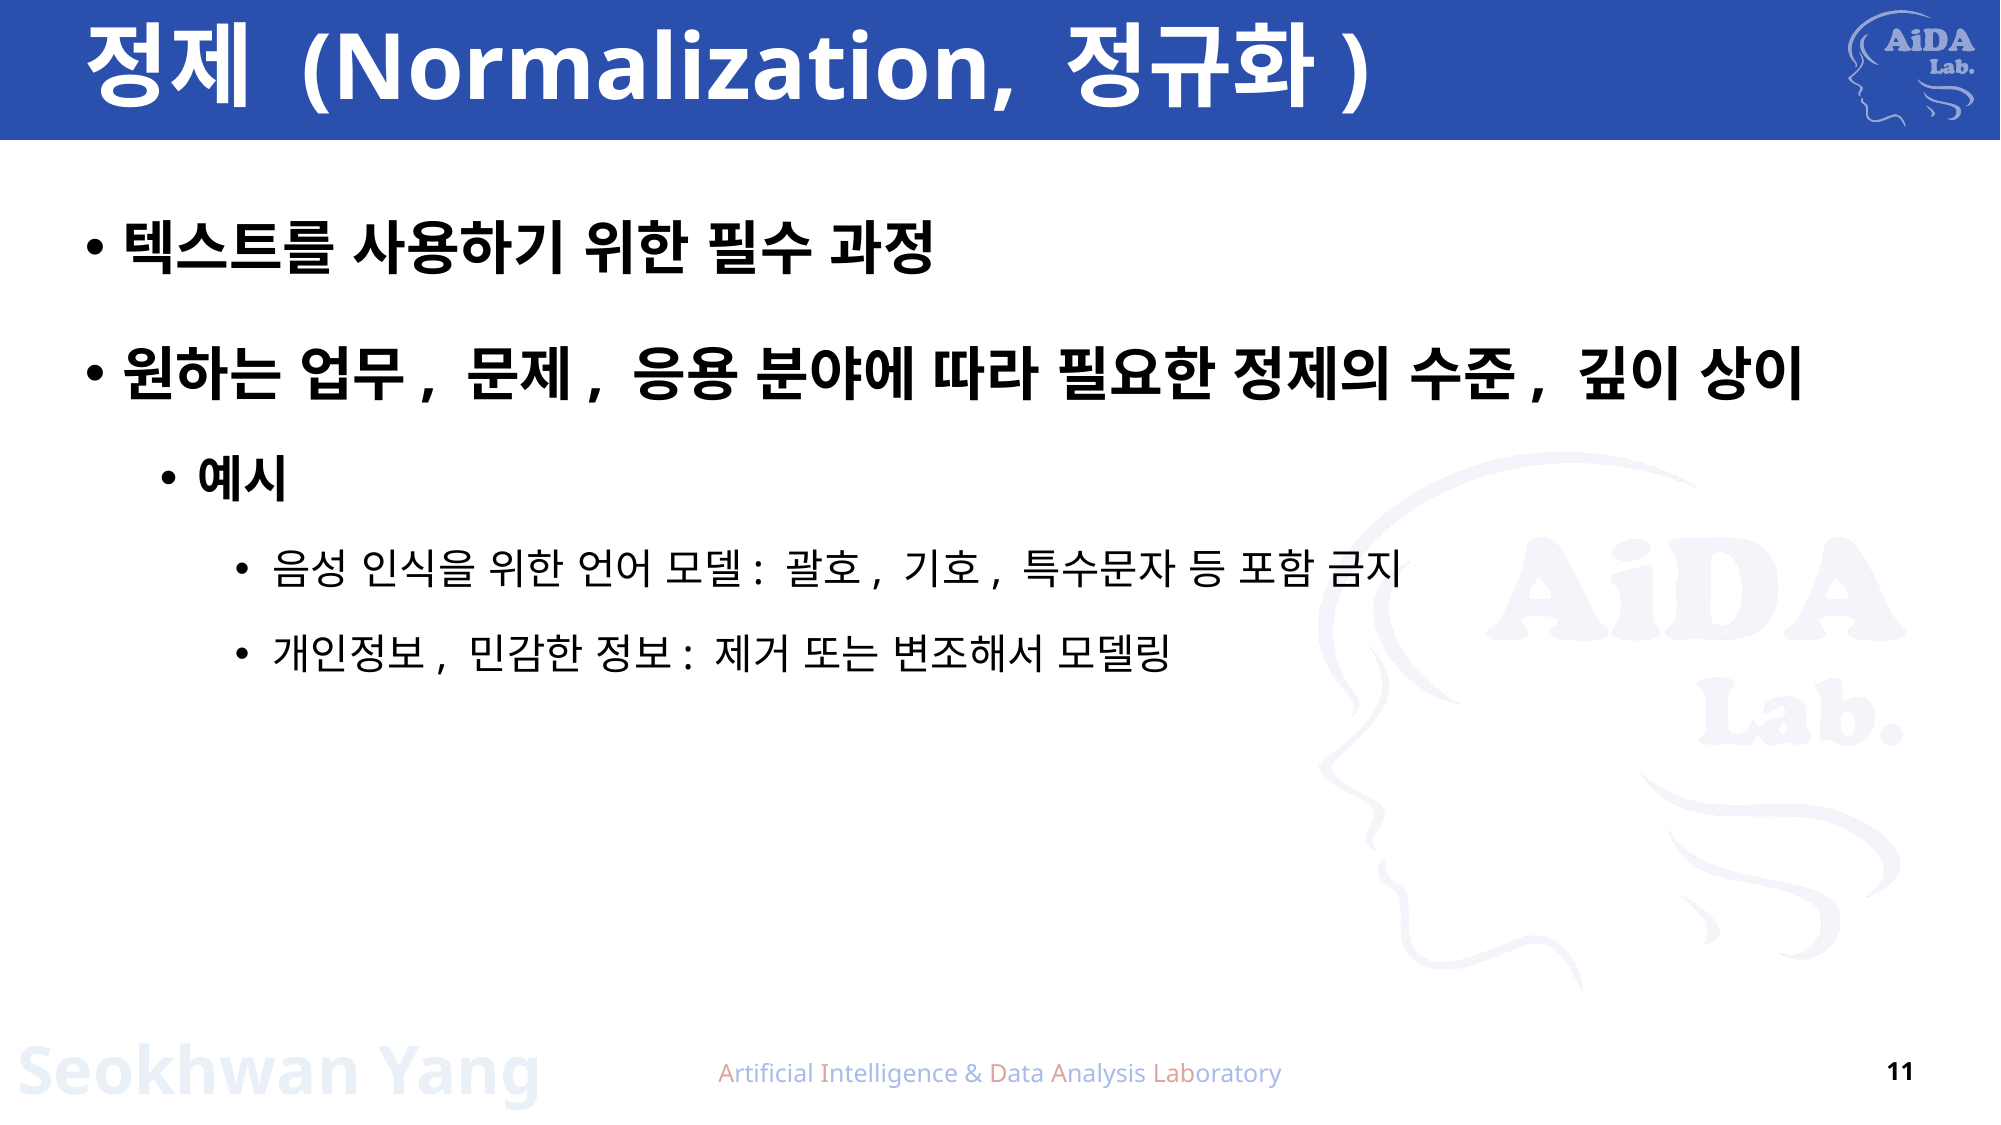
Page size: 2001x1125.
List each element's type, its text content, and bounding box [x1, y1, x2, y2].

list 텍스트를 사용하기 위한 필수 과정 원하는 업무, 문제, 응용 분야에 따라 필요한 정제의 수준, 깊이 상이 예시 음성 인식을 위한 언어 모델: 괄호, 기호, 특수문자 등 포함 금지 개인정보, 민감한 정보: 제거 또는 변조해서 모델링 [69, 168, 1930, 1019]
slide_number 11 [1412, 1042, 1930, 1103]
footer Artificial Intelligence & Data Analysis Laboratory [662, 1042, 1338, 1103]
title 정제 (Normalization, 정규화) [69, 7, 1823, 133]
picture [1842, 7, 1980, 133]
